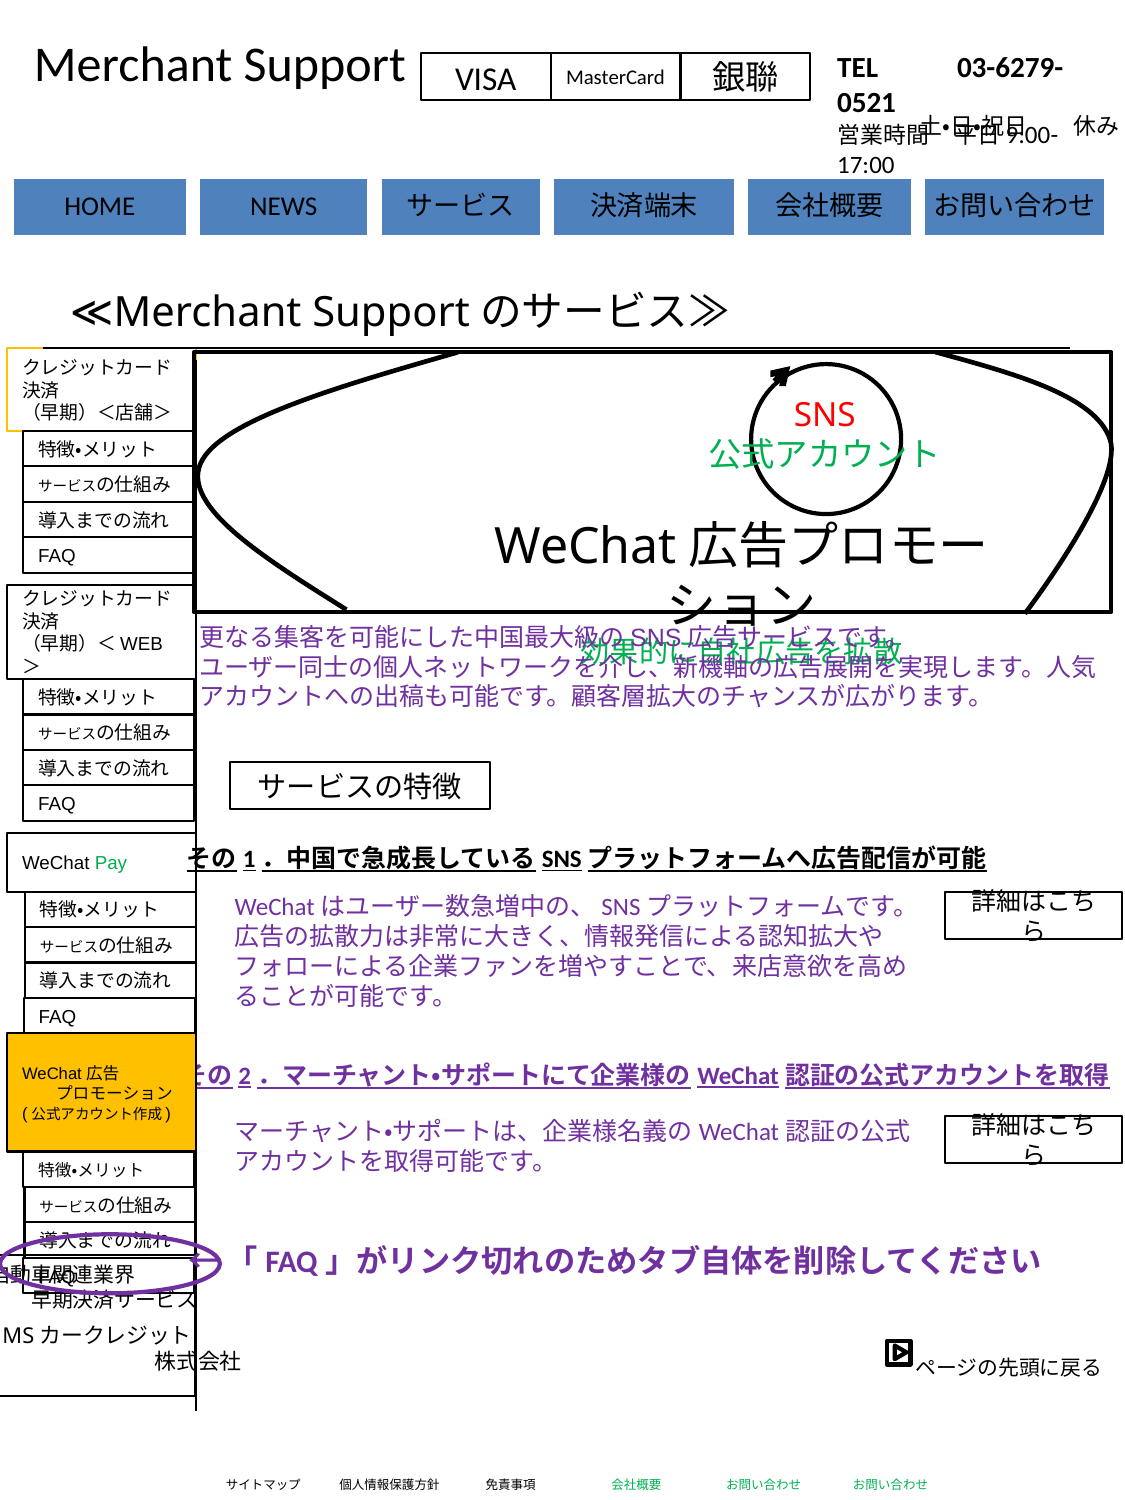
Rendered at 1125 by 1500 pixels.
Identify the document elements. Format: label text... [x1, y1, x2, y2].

text_box サービスの仕組み [22, 1185, 191, 1220]
text_box FAQ [21, 535, 191, 575]
text_box 特徴・メリット [21, 429, 191, 464]
text_box クレジットカード決済 （早期）＜店舗＞ [5, 346, 198, 433]
text_box サービスの仕組み [21, 712, 184, 748]
text_box 導入までの流れ [21, 500, 191, 535]
text_box 導入までの流れ [21, 748, 191, 783]
text_box 導入までの流れ [23, 960, 191, 996]
text_box [192, 357, 434, 458]
text_box FAQ [22, 996, 191, 1035]
text_box [1039, 455, 1113, 613]
text_box WeChat Pay [5, 831, 191, 894]
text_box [11, 170, 1107, 243]
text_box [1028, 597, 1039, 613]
text_box 導入までの流れ [22, 1220, 191, 1243]
text_box 特徴・メリット [21, 677, 184, 712]
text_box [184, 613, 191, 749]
text_box [868, 415, 987, 505]
text_box WeChat広告プロモーション 効果的に自社広告を拡散 [444, 505, 1024, 613]
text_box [0, 1464, 1125, 1500]
text_box 更なる集客を可能にした中国最大級のSNS広告サービスです。 ユーザー同士の個人ネットワークを介し、新機軸の広告展開を実現します。人気アカウントへの出稿も可能です。顧客層拡大のチャンスが広がります。 [201, 613, 1125, 749]
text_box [420, 41, 1125, 153]
text_box SNS 公式アカウント [693, 385, 956, 481]
text_box [4, 1232, 173, 1253]
text_box [201, 357, 456, 611]
text_box クレジットカード決済 （早期）＜WEB＞ [5, 582, 191, 681]
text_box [0, 1254, 365, 1397]
text_box WeChat広告 プロモーション (公式アカウント作成) [5, 1031, 191, 1154]
text_box [791, 361, 882, 385]
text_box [207, 761, 1123, 1389]
text_box [761, 481, 891, 517]
text_box サービスの仕組み [21, 464, 191, 500]
text_box [937, 357, 1113, 613]
text_box 特徴・メリット [23, 890, 191, 925]
text_box [201, 357, 946, 613]
text_box Merchant Support [19, 24, 480, 100]
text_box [778, 365, 791, 379]
text_box [960, 350, 1113, 445]
text_box サービスの仕組み [23, 925, 191, 960]
text_box ≪Merchant Supportのサービス≫ [55, 277, 746, 343]
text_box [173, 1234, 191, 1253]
text_box 特徴・メリット [21, 1149, 191, 1189]
text_box FAQ [21, 783, 191, 823]
